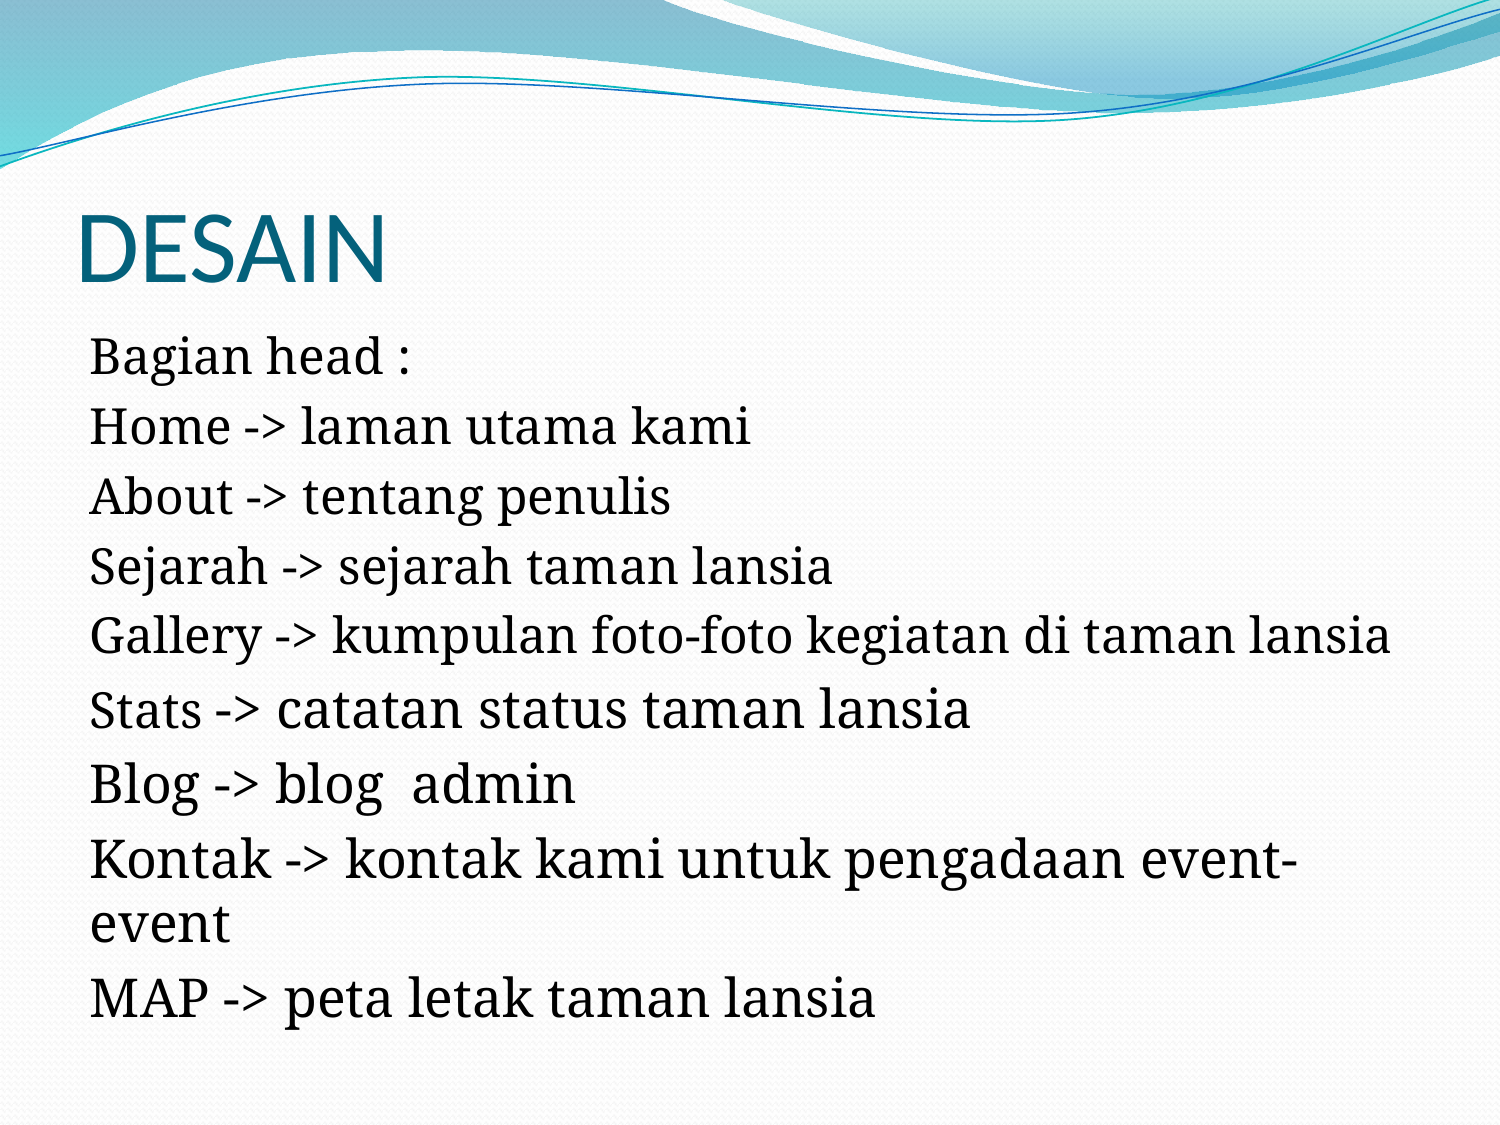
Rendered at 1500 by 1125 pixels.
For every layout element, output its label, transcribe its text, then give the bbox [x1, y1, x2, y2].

title DESAIN [75, 115, 1425, 303]
list Bagian head : Home -> laman utama kami About -> tentang penulis Sejarah -> sejarah taman lansia Gallery -> kumpulan foto-foto kegiatan di taman lansia Stats -> catatan status taman lansia Blog -> blog admin Kontak -> kontak kami untuk pengadaan event-event MAP -> peta letak taman lansia [75, 317, 1425, 1038]
